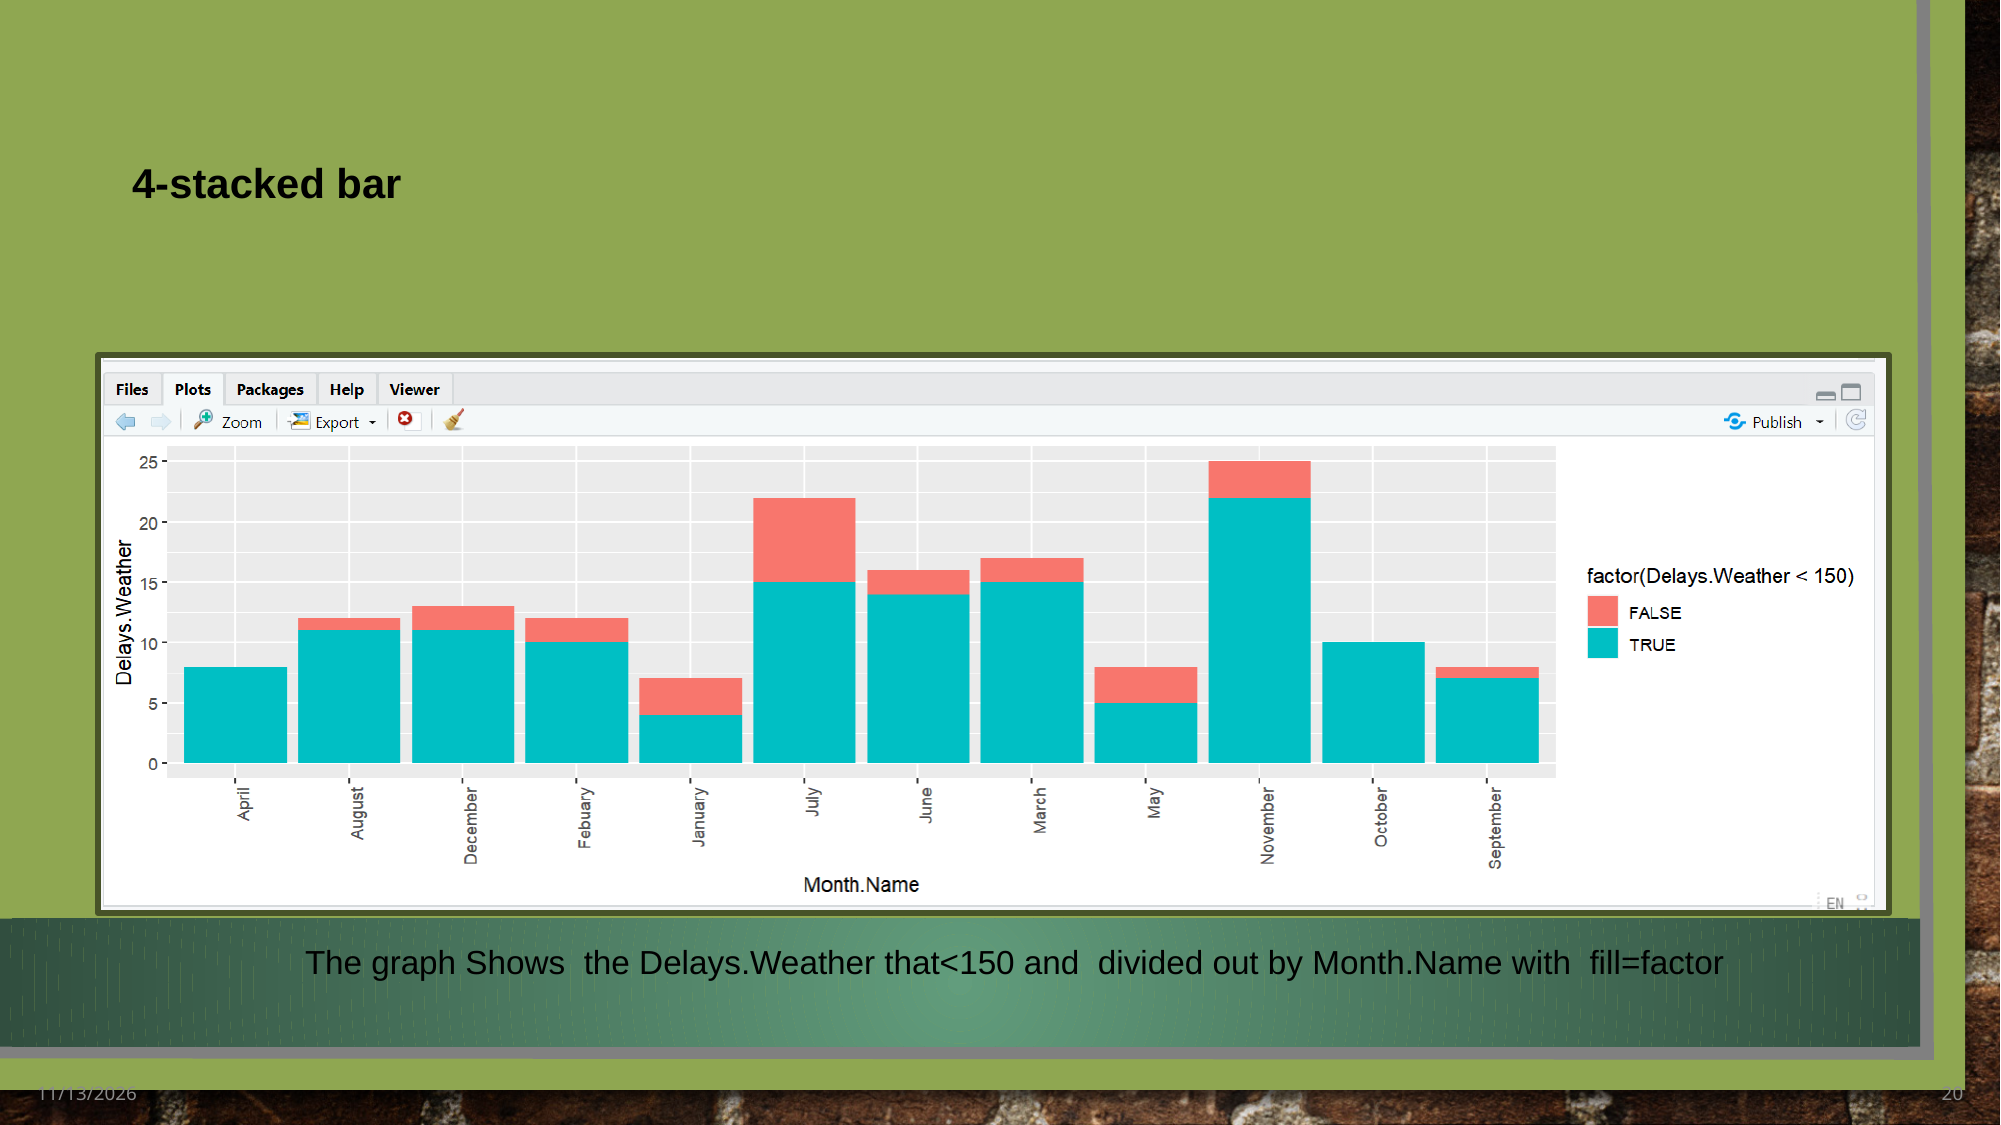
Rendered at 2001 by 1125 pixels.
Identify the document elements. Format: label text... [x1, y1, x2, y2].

picture [100, 358, 1886, 911]
text_box The graph Shows the Delays.Weather that<150 and divided out by Month.Name with fill=factor [290, 933, 1752, 989]
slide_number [21, 1064, 472, 1124]
picture [0, 0, 2000, 1125]
slide_number 20 [1528, 1064, 1979, 1124]
text_box 4-stacked bar [117, 149, 1124, 215]
